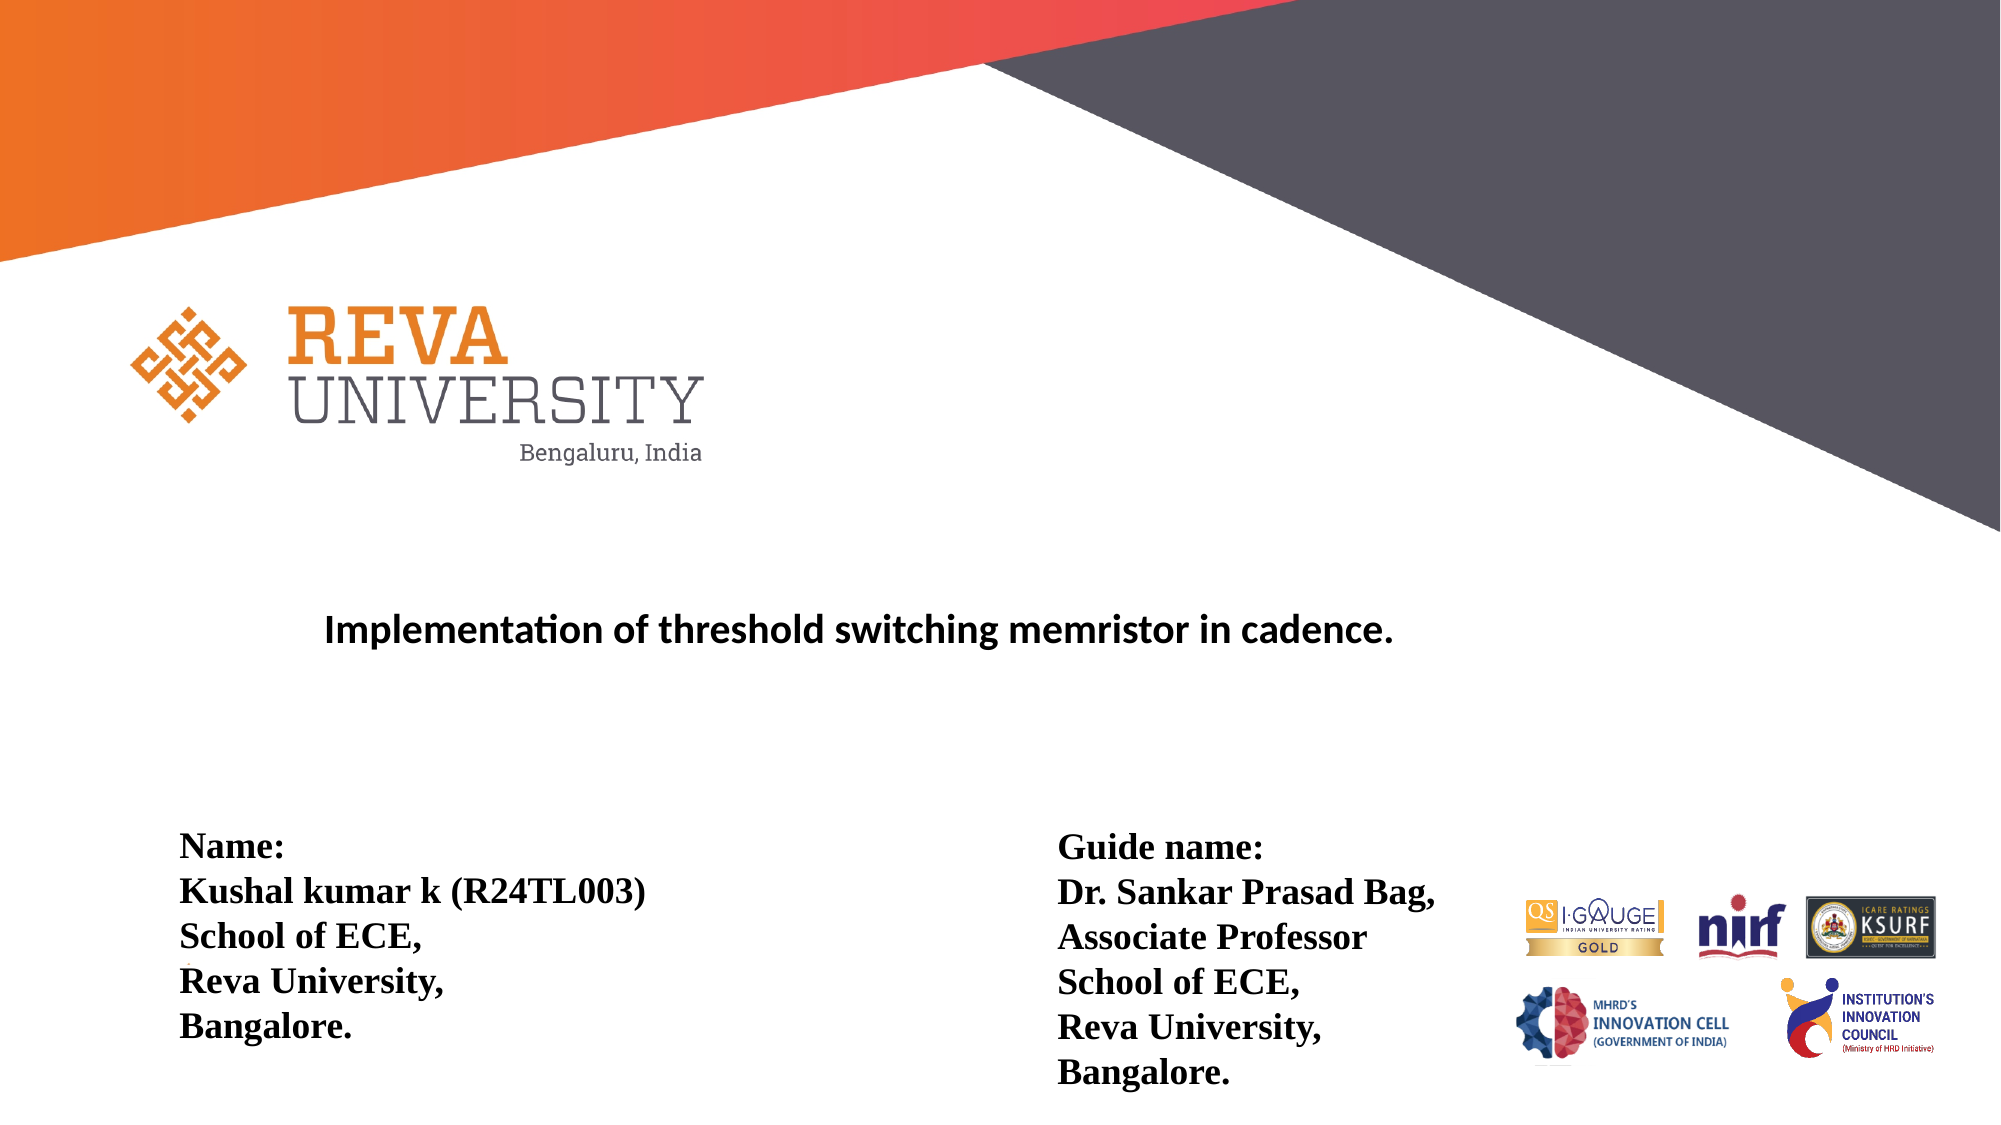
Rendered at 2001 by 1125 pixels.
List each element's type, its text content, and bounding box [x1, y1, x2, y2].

text_box Guide name: Dr. Sankar Prasad Bag, Associate Professor School of ECE, Reva University, Bangalore. [1042, 814, 1503, 1125]
picture [0, 0, 2001, 1125]
text_box Name: Kushal kumar k (R24TL003) School of ECE, Reva University, Bangalore. [164, 814, 701, 1054]
text_box Implementation of threshold switching memristor in cadence. [164, 544, 1565, 660]
